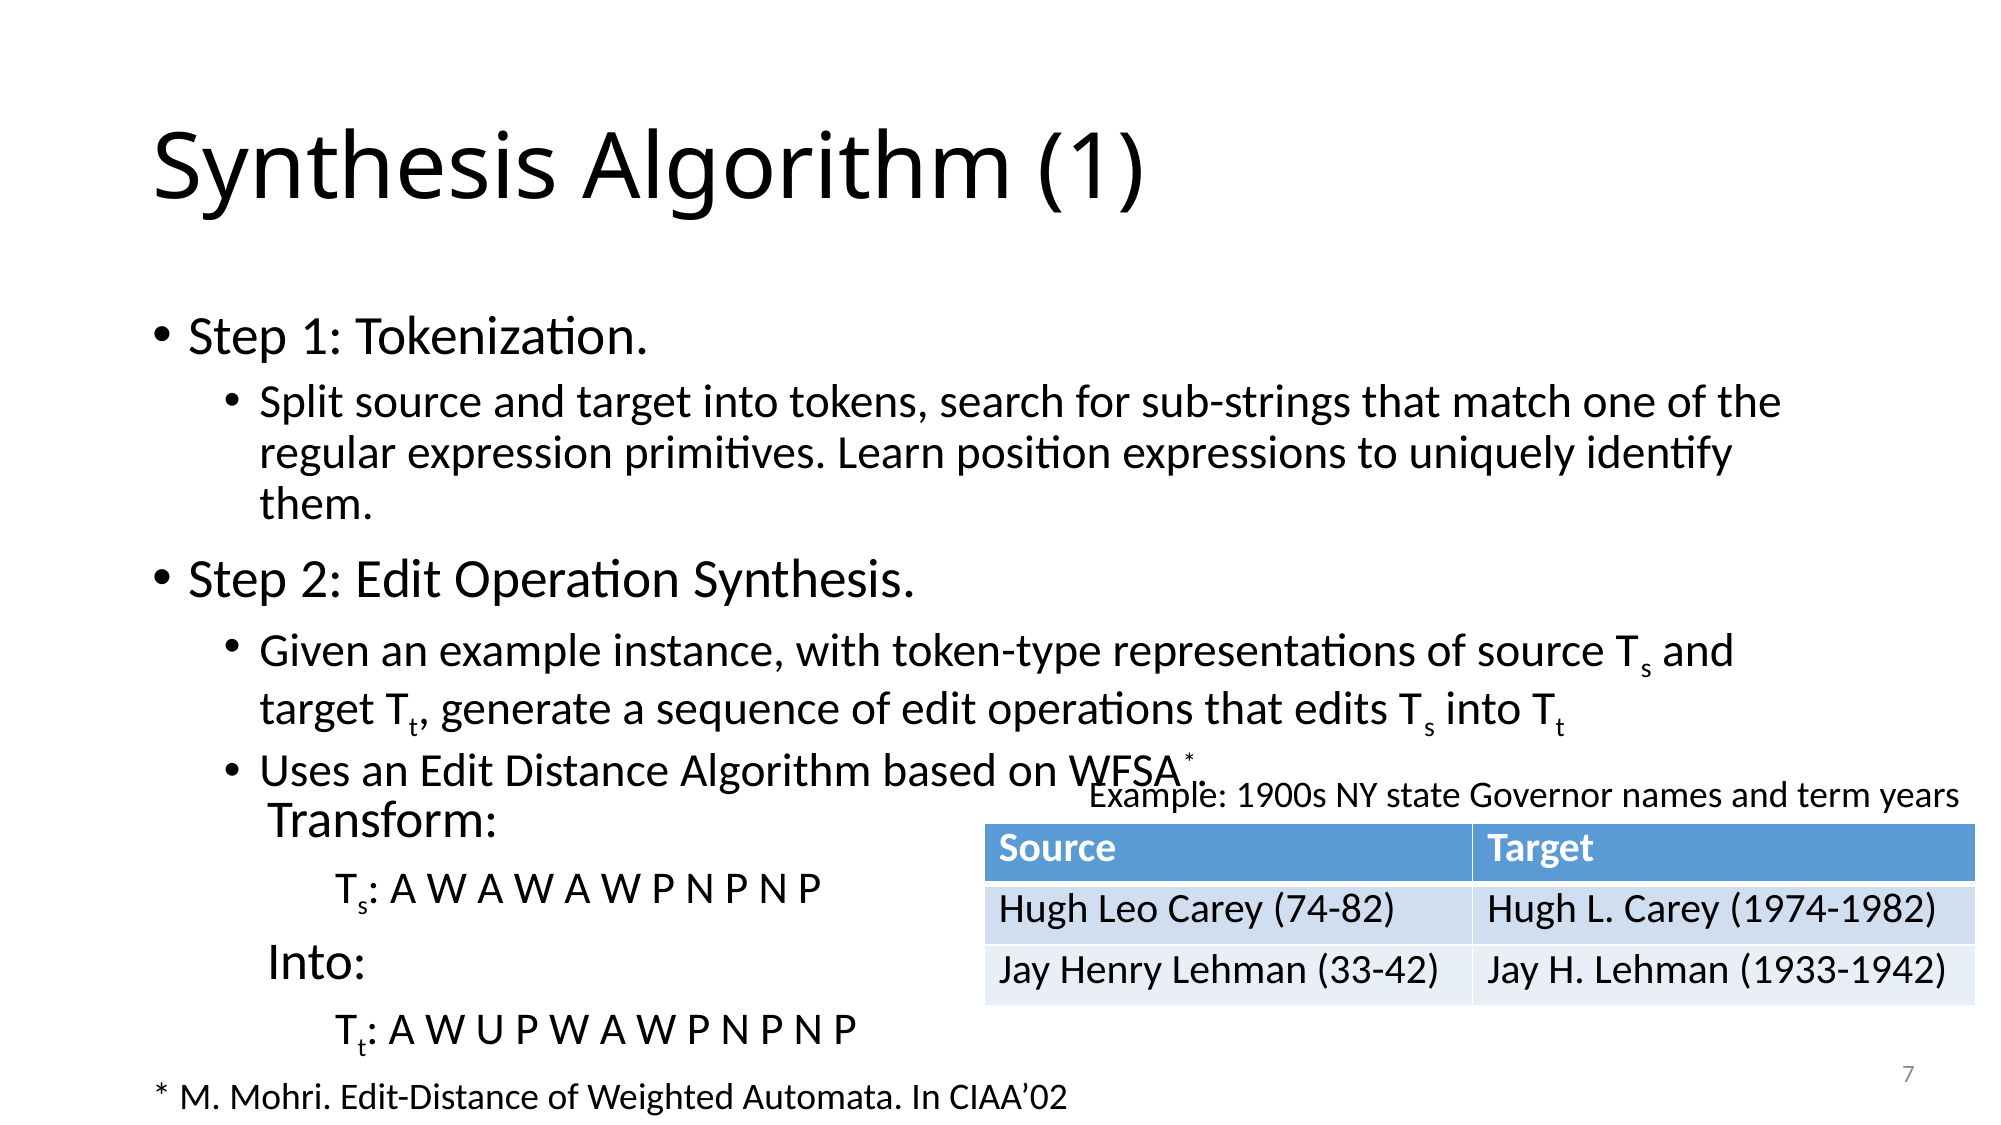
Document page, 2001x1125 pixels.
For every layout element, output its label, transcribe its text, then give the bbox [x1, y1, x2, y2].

table_cell Hugh Leo Carey (74-82) [985, 887, 1472, 944]
table_header Source [985, 824, 1472, 881]
table_header Target [1473, 824, 1975, 881]
title Synthesis Algorithm (1) [137, 59, 1863, 278]
list Step 1: Tokenization. Split source and target into tokens, search for sub-strings that match one of the regular expression primitives. Learn position expressions to uniquely identify them. Step 2: Edit Operation Synthesis. Given an example instance, with token-type representations of source Ts and target Tt, generate a sequence of edit operations that edits Ts into Tt Uses an Edit Distance Algorithm based on WFSA*. [137, 299, 1863, 810]
text_box Example: 1900s NY state Governor names and term years [984, 762, 1976, 823]
table_cell Jay Henry Lehman (33-42) [985, 946, 1472, 1005]
slide_number 7 [1479, 1042, 1930, 1103]
text_box * M. Mohri. Edit-Distance of Weighted Automata. In CIAA’02 [137, 1064, 1404, 1125]
table_cell Hugh L. Carey (1974-1982) [1473, 887, 1975, 944]
table_cell Jay H. Lehman (1933-1942) [1473, 946, 1975, 1005]
text_box Transform: Ts: A W A W A W P N P N P Into: Tt: A W U P W A W P N P N P [252, 784, 1069, 1064]
